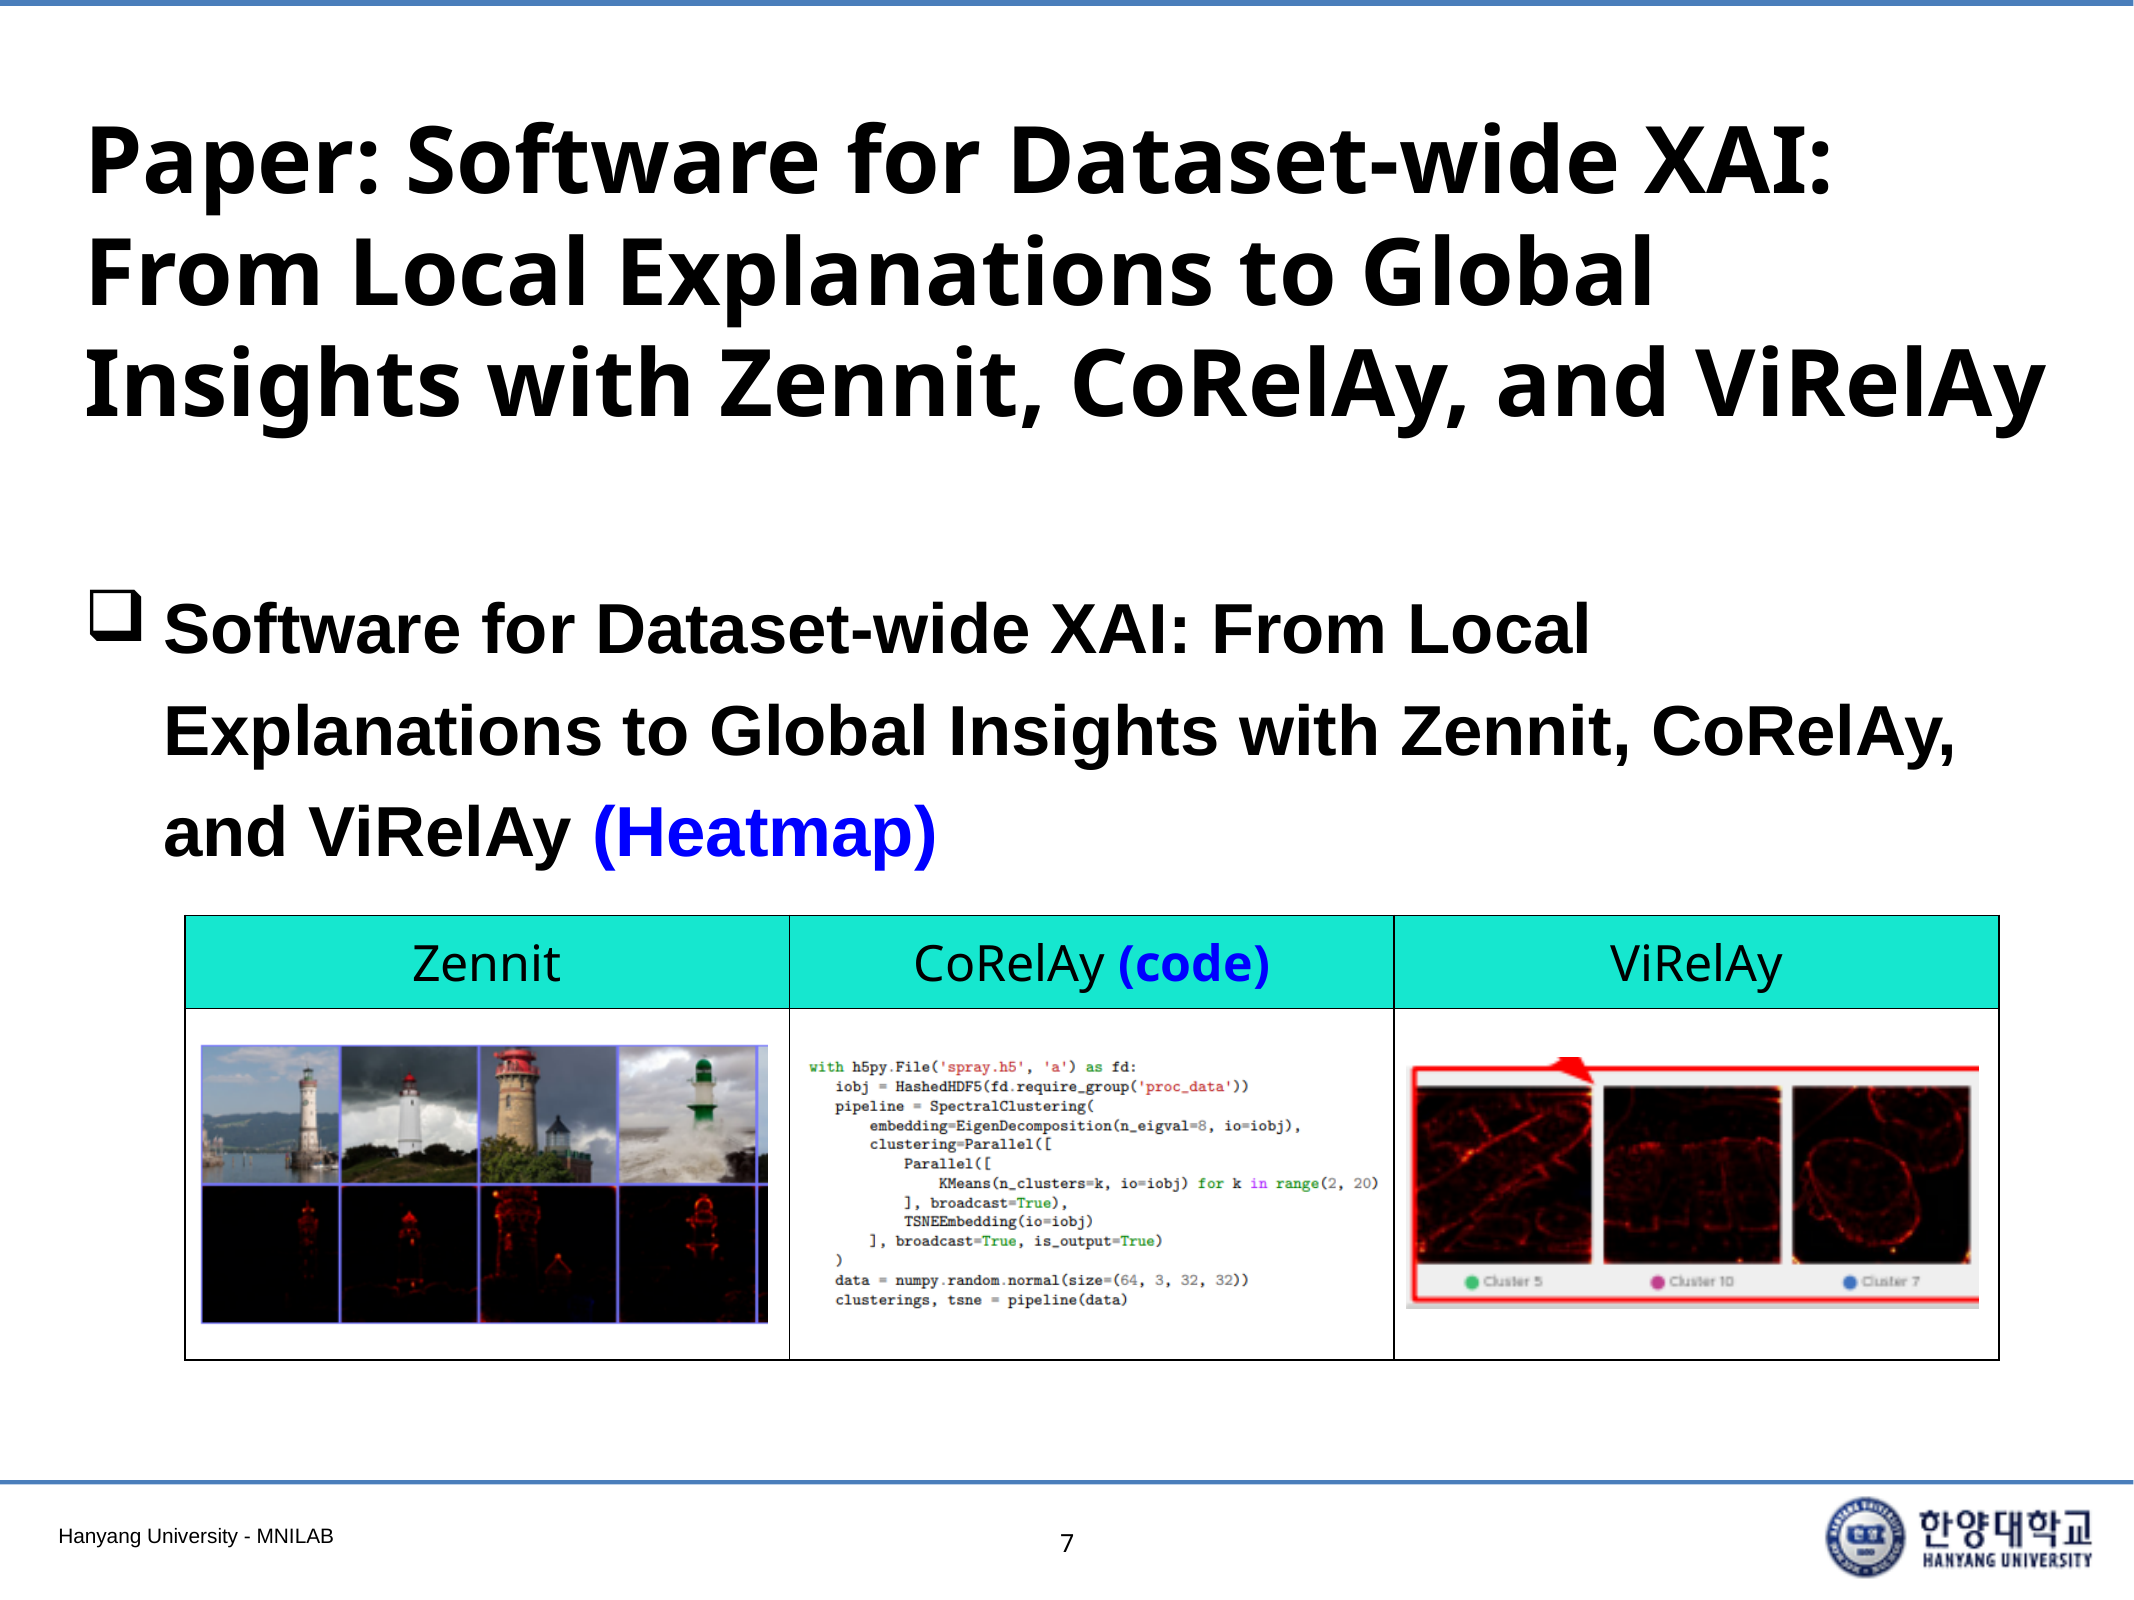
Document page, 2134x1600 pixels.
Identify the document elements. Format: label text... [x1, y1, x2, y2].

picture [194, 1038, 768, 1332]
table_cell [1395, 1009, 1998, 1359]
picture [1406, 1056, 1979, 1310]
table_header CoRelAy (code) [790, 916, 1393, 1008]
table_cell [790, 1009, 1393, 1359]
table_cell [186, 1009, 789, 1359]
picture [804, 1056, 1386, 1312]
table_header Zennit [186, 916, 789, 1008]
slide_number 7 [1037, 1518, 1098, 1567]
table_header ViRelAy [1395, 916, 1998, 1008]
picture [1797, 1495, 2128, 1581]
list Software for Dataset-wide XAI: From Local Explanations to Global Insights with Zennit, CoRelAy, and ViRelAy (Heatmap) [75, 556, 2029, 939]
title Paper: Software for Dataset-wide XAI: From Local Explanations to Global Insights with Zennit, CoRelAy, and ViRelAy [75, 41, 2058, 495]
